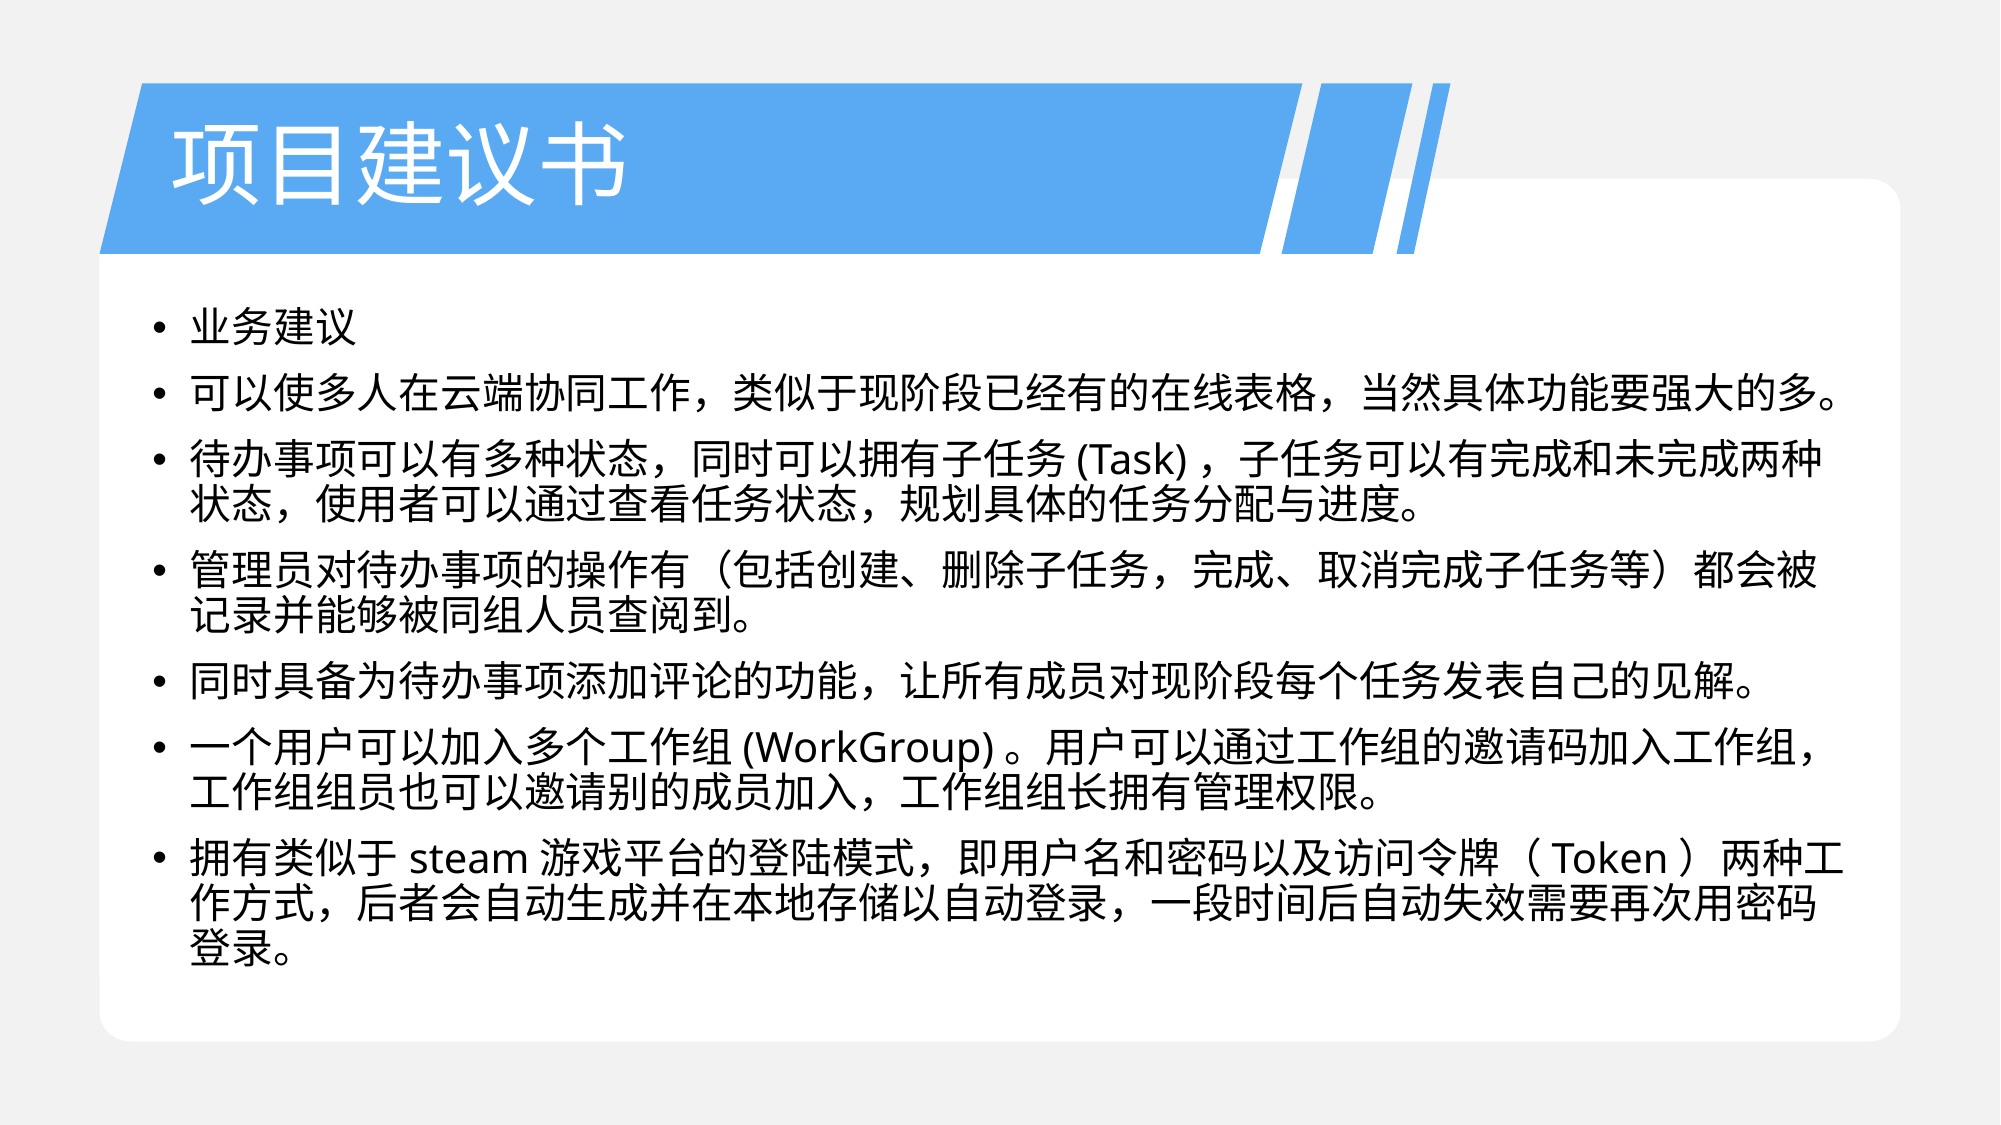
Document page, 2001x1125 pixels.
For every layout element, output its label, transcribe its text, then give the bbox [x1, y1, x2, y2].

title 项目建议书 [155, 59, 1839, 278]
list 业务建议 可以使多人在云端协同工作，类似于现阶段已经有的在线表格，当然具体功能要强大的多。 待办事项可以有多种状态，同时可以拥有子任务(Task)，子任务可以有完成和未完成两种状态，使用者可以通过查看任务状态，规划具体的任务分配与进度。 管理员对待办事项的操作有（包括创建、删除子任务，完成、取消完成子任务等）都会被记录并能够被同组人员查阅到。 同时具备为待办事项添加评论的功能，让所有成员对现阶段每个任务发表自己的见解。 一个用户可以加入多个工作组(WorkGroup)。用户可以通过工作组的邀请码加入工作组，工作组组员也可以邀请别的成员加入，工作组组长拥有管理权限。 拥有类似于steam游戏平台的登陆模式，即用户名和密码以及访问令牌（Token）两种工作方式，后者会自动生成并在本地存储以自动登录，一段时间后自动失效需要再次用密码登录。 [137, 299, 1863, 1014]
